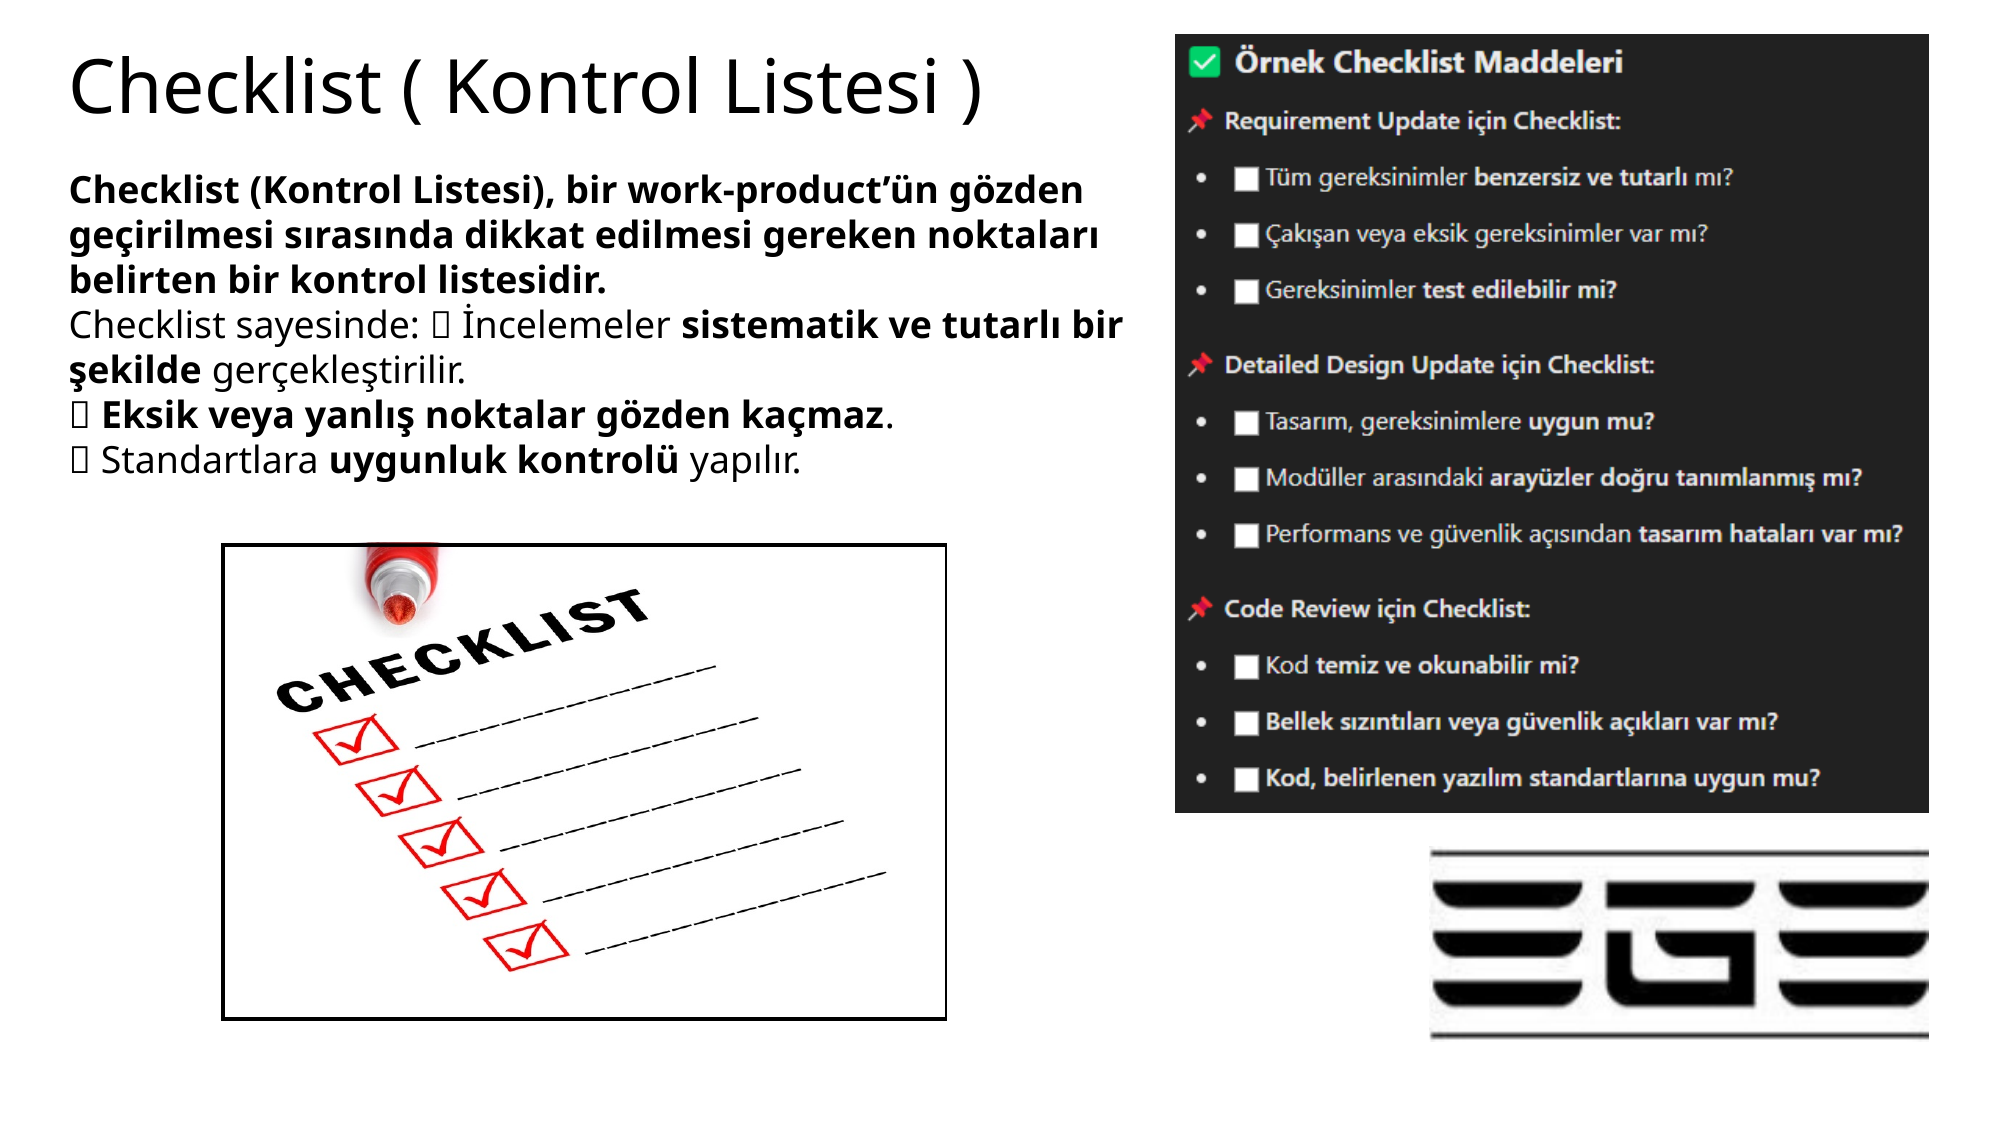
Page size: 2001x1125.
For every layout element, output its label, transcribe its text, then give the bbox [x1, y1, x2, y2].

picture [1174, 34, 1929, 814]
picture [219, 541, 948, 1023]
text_box Checklist (Kontrol Listesi), bir work-product’ün gözden geçirilmesi sırasında dikkat edilmesi gereken noktaları belirten bir kontrol listesidir. Checklist sayesinde: ✅ İncelemeler sistematik ve tutarlı bir şekilde gerçekleştirilir. ✅ Eksik veya yanlış noktalar gözden kaçmaz. ✅ Standartlara uygunluk kontrolü yapılır. [54, 158, 1174, 489]
text_box Checklist ( Kontrol Listesi ) [54, 30, 1679, 136]
picture [1428, 845, 1929, 1042]
